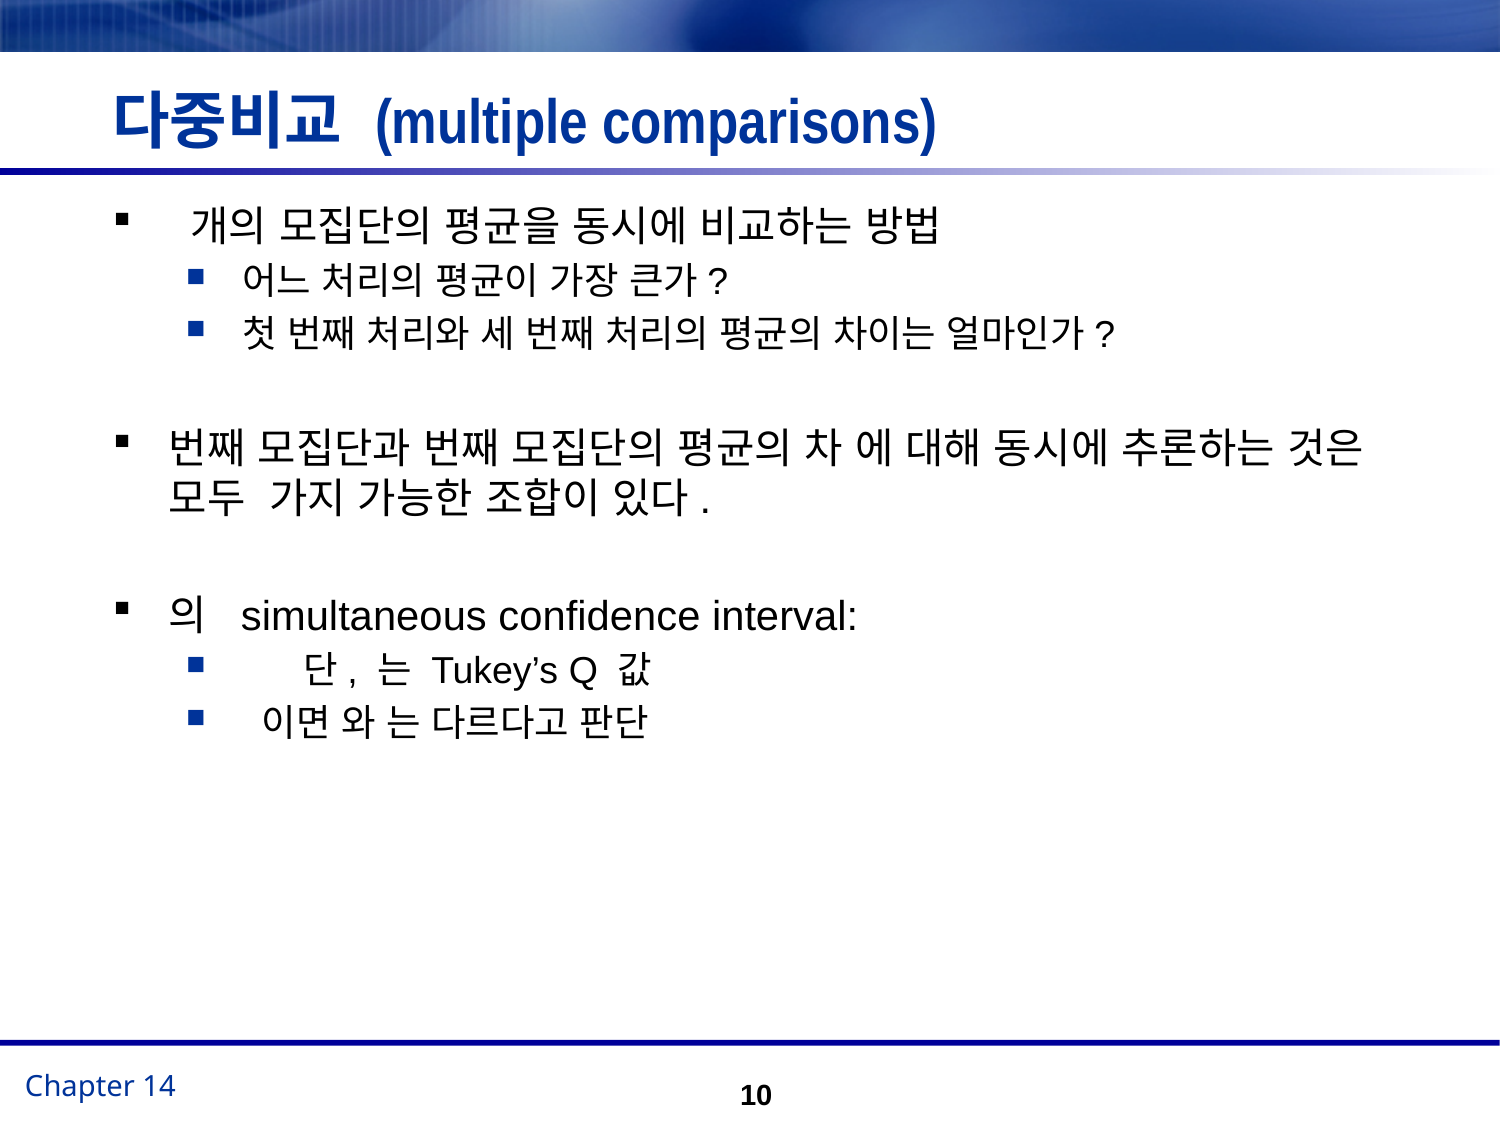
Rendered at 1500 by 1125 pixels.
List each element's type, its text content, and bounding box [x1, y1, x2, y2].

title 다중비교 (multiple comparisons) [112, 75, 1500, 188]
slide_number 10 [699, 1062, 788, 1125]
picture [0, 0, 1500, 52]
